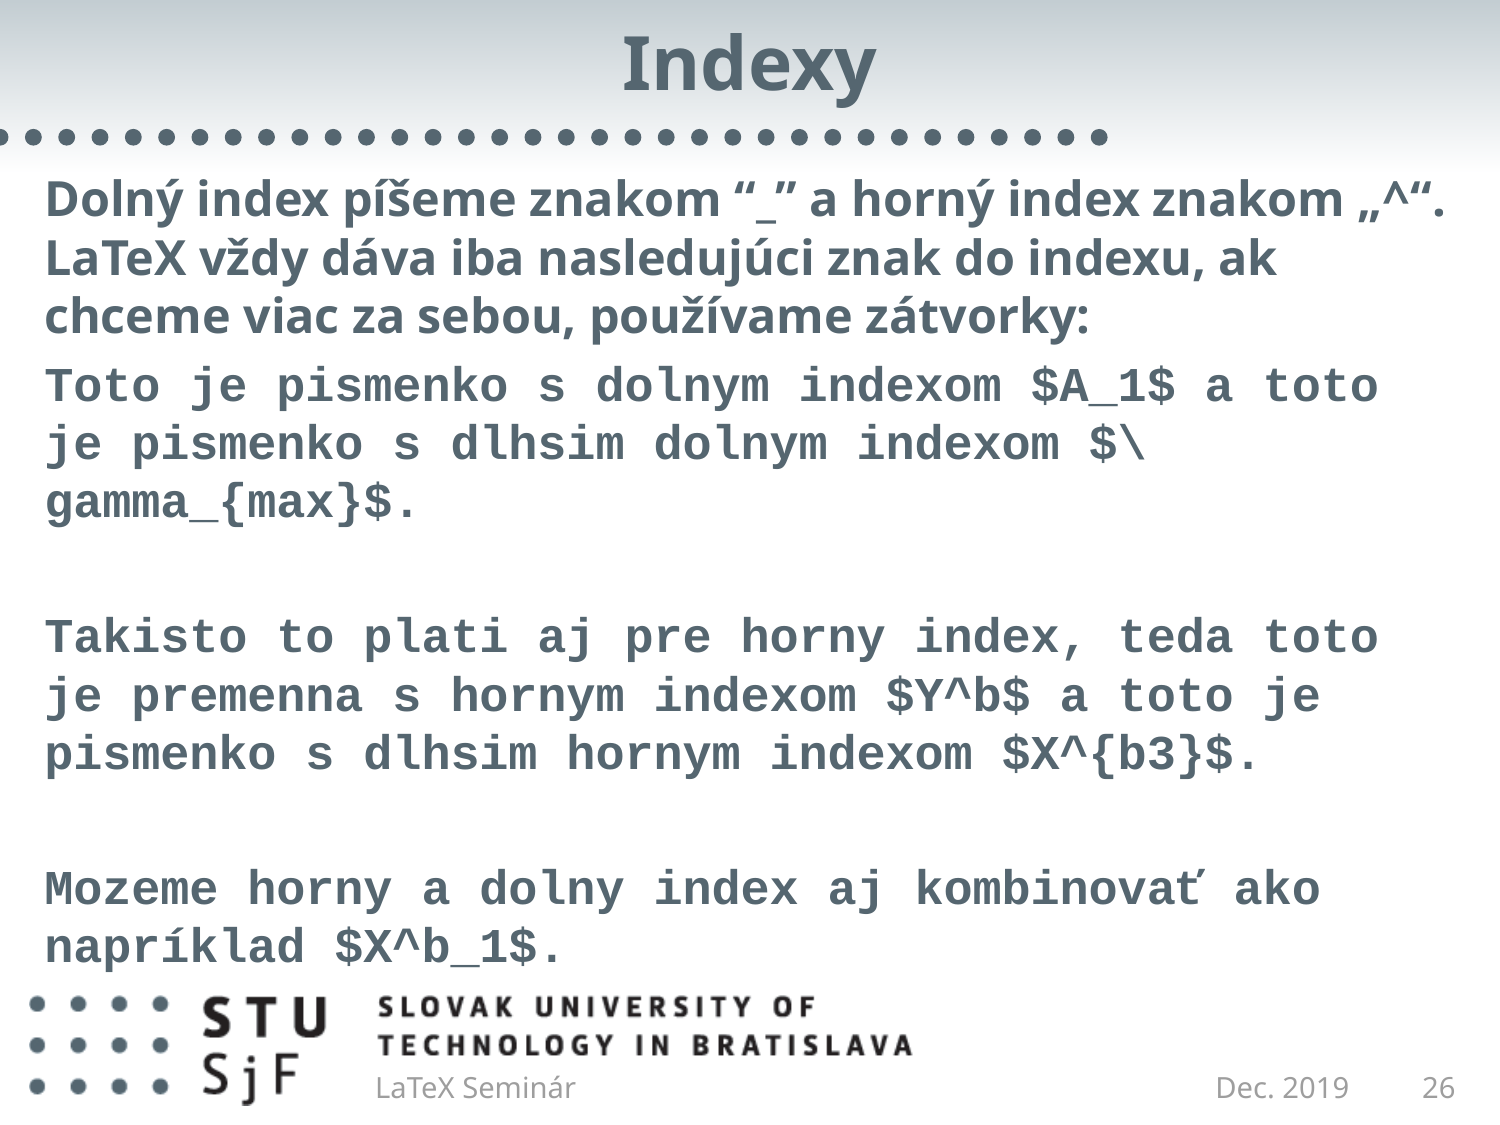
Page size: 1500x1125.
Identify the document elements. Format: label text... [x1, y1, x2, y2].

title Indexy [29, 7, 1471, 114]
slide_number 26 [1375, 1061, 1471, 1107]
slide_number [1104, 1061, 1365, 1107]
list Dolný index píšeme znakom “_” a horný index znakom „^“. LaTeX vždy dáva iba nasledujúci znak do indexu, ak chceme viac za sebou, používame zátvorky: Toto je pismenko s dolnym indexom $A_1$ a toto je pismenko s dlhsim dolnym indexom $\gamma_{max}$. Takisto to plati aj pre horny index, teda toto je premenna s hornym indexom $Y^b$ a toto je pismenko s dlhsim hornym indexom $X^{b3}$. Mozeme horny a dolny index aj kombinovať ako napríklad $X^b_1$. [29, 160, 1471, 988]
footer LaTeX Seminár [359, 1061, 1070, 1107]
picture [29, 994, 916, 1106]
